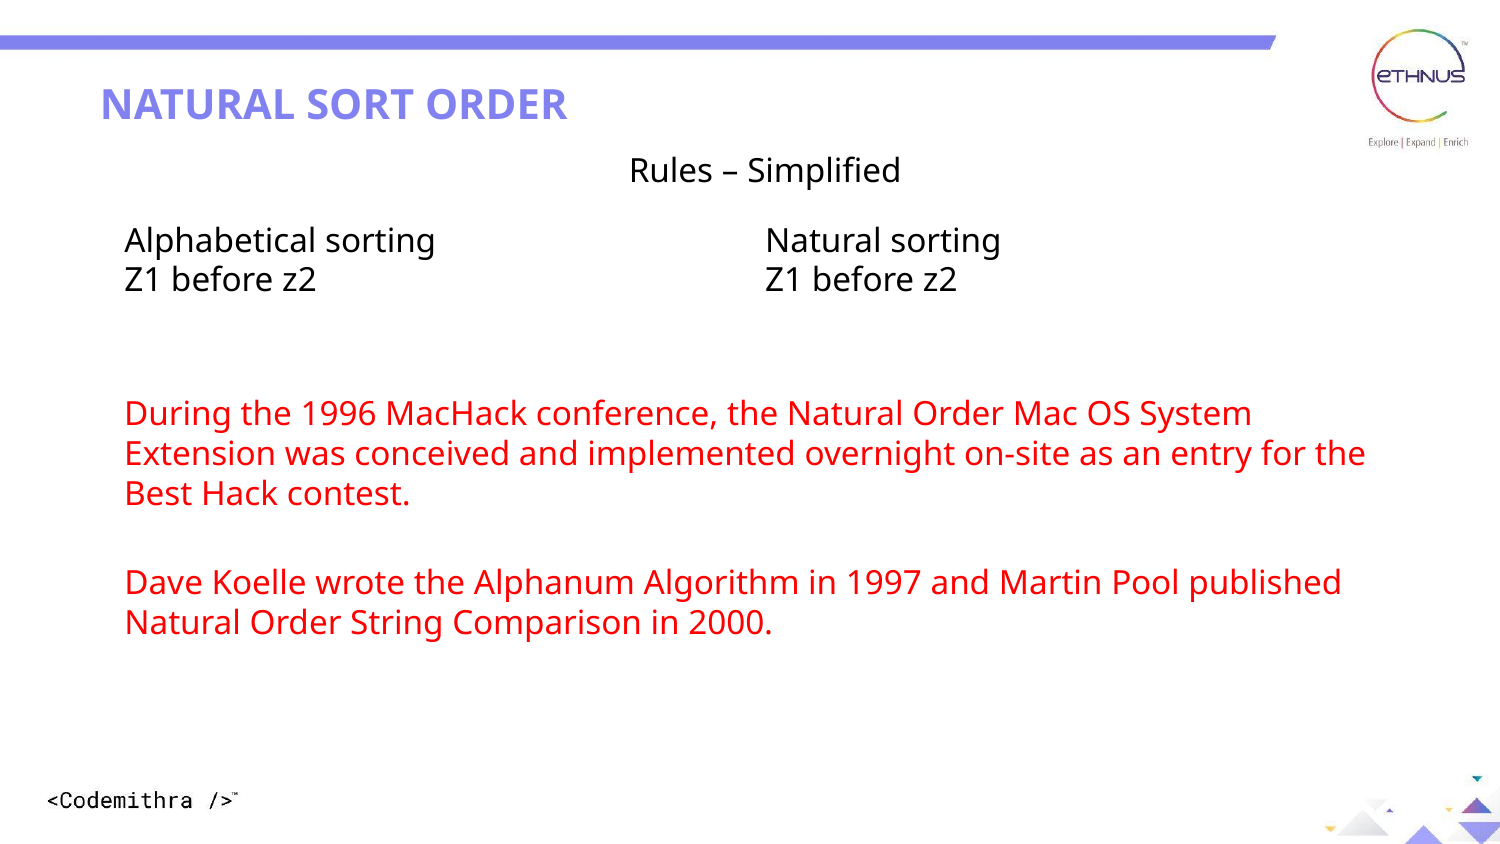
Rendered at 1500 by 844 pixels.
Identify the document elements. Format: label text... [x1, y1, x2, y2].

text_box Rules – Simplified [121, 141, 1409, 197]
text_box Dave Koelle wrote the Alphanum Algorithm in 1997 and Martin Pool published Natural Order String Comparison in 2000. [124, 561, 1411, 642]
text_box NATURAL SORT ORDER [84, 63, 680, 143]
text_box Natural sorting Z1 before z2 [765, 218, 1339, 379]
picture [0, 1, 1500, 844]
text_box Alphabetical sorting Z1 before z2 [124, 218, 698, 339]
text_box During the 1996 MacHack conference, the Natural Order Mac OS System Extension was conceived and implemented overnight on-site as an entry for the Best Hack contest. [124, 392, 1411, 512]
